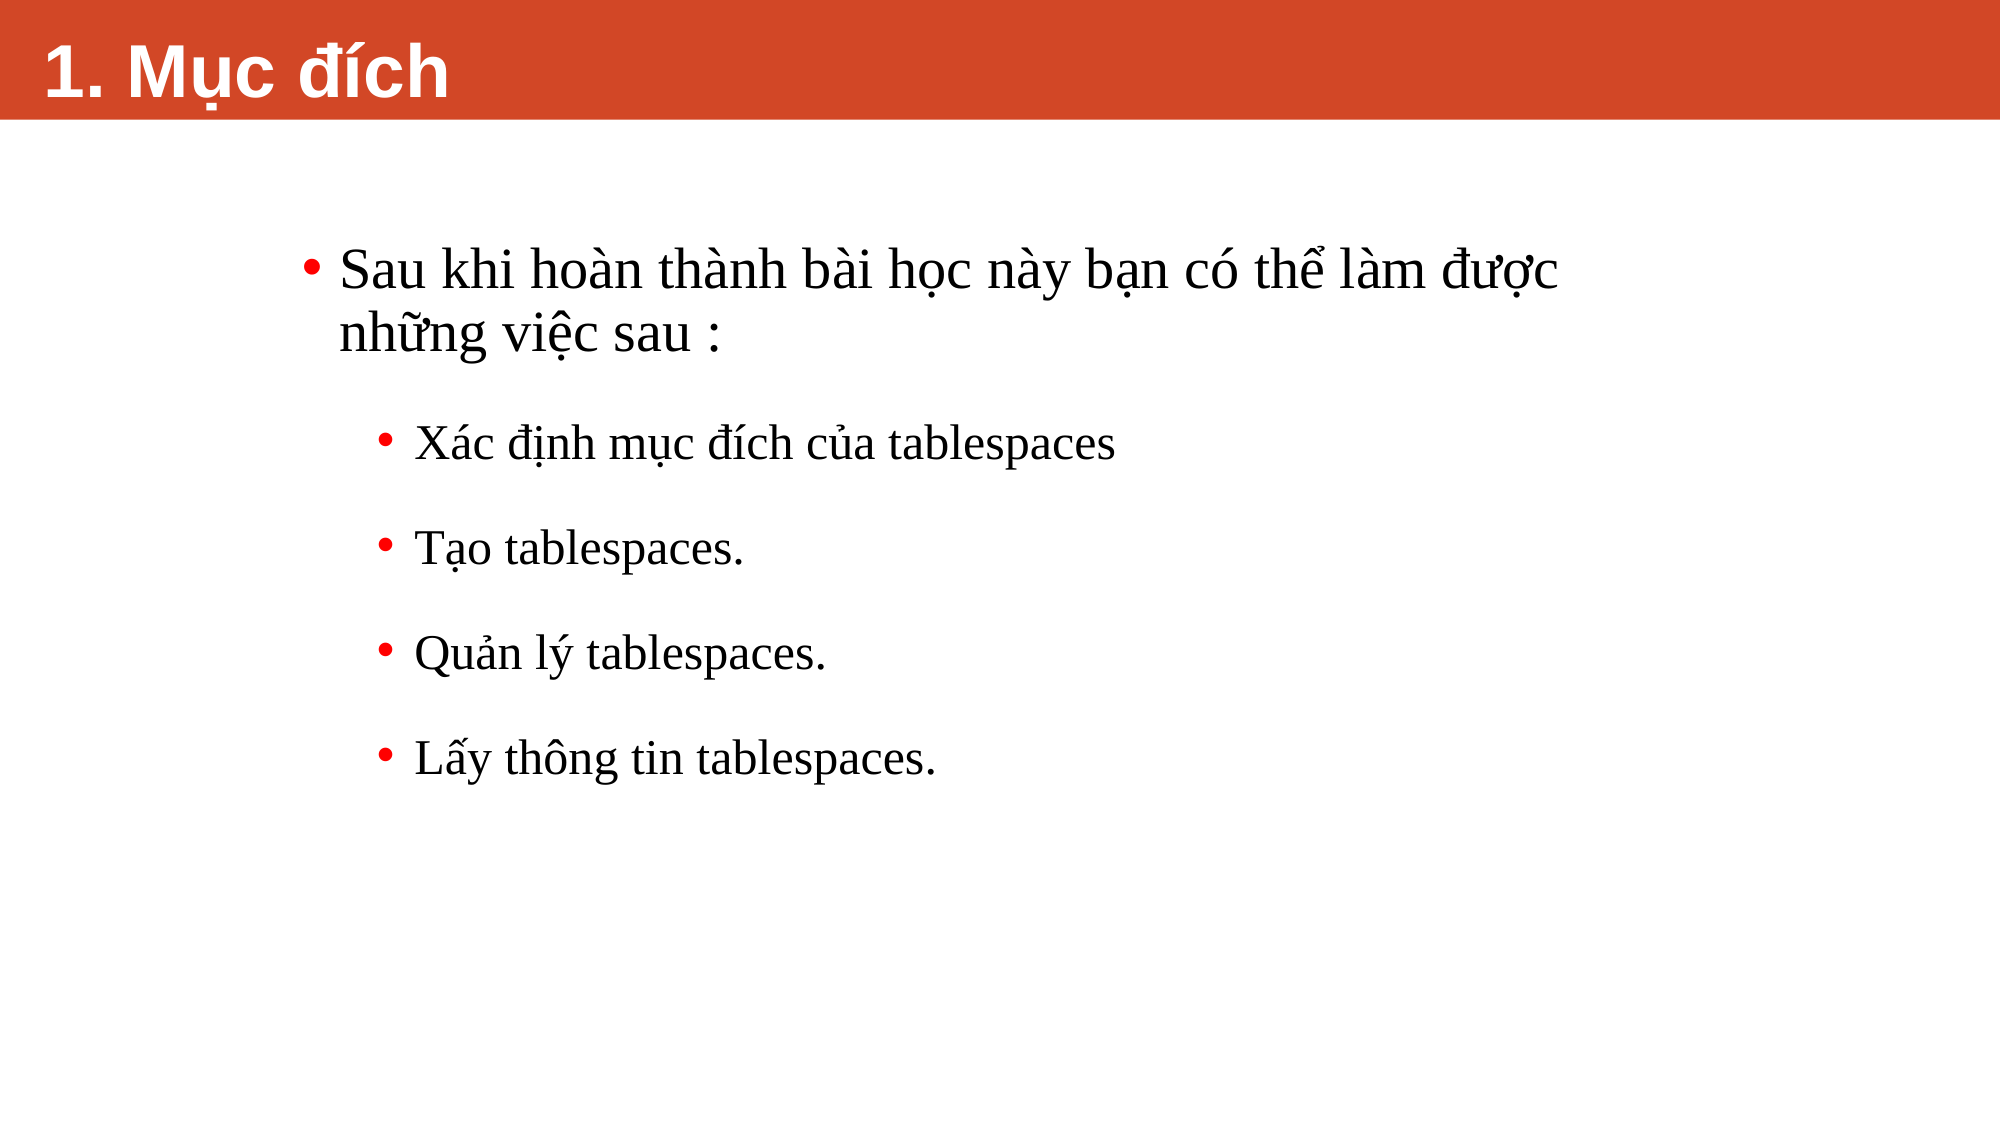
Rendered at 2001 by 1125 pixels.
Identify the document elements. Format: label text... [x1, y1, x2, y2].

text_box Sau khi hoàn thành bài học này bạn có thể làm được những việc sau : Xác định mục đích của tablespaces Tạo tablespaces. Quản lý tablespaces. Lấy thông tin tablespaces. [287, 231, 1727, 827]
title 1. Mục đích [28, 0, 1970, 120]
text_box Mục đích [149, 87, 1350, 232]
